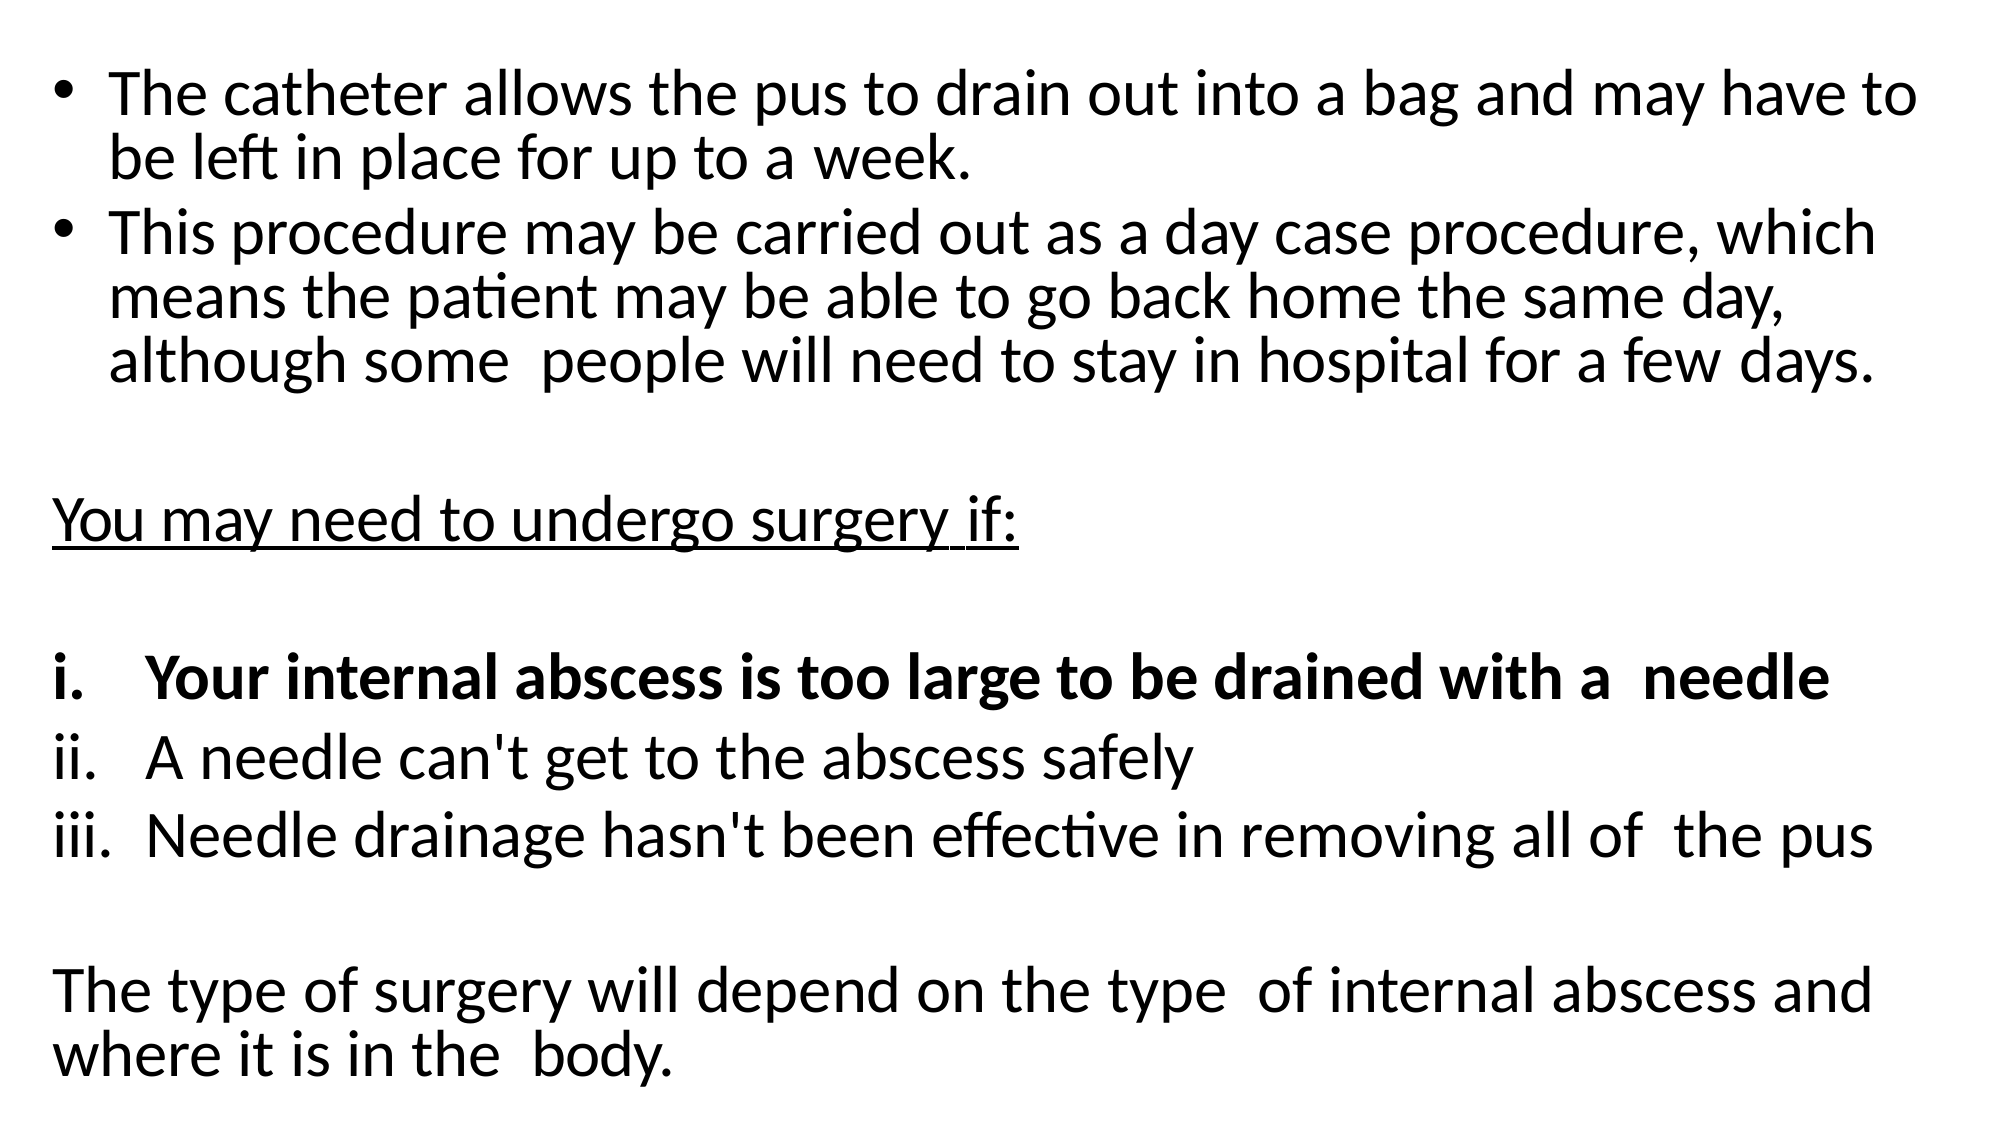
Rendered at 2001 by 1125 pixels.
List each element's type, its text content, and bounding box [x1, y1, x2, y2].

text_box The catheter allows the pus to drain out into a bag and may have to be left in place for up to a week. This procedure may be carried out as a day case procedure, which means the patient may be able to go back home the same day, although some people will need to stay in hospital for a few days. You may need to undergo surgery if: Your internal abscess is too large to be drained with a needle A needle can't get to the abscess safely Needle drainage hasn't been effective in removing all of the pus The type of surgery will depend on the type of internal abscess and where it is in the body. [50, 62, 1950, 1089]
